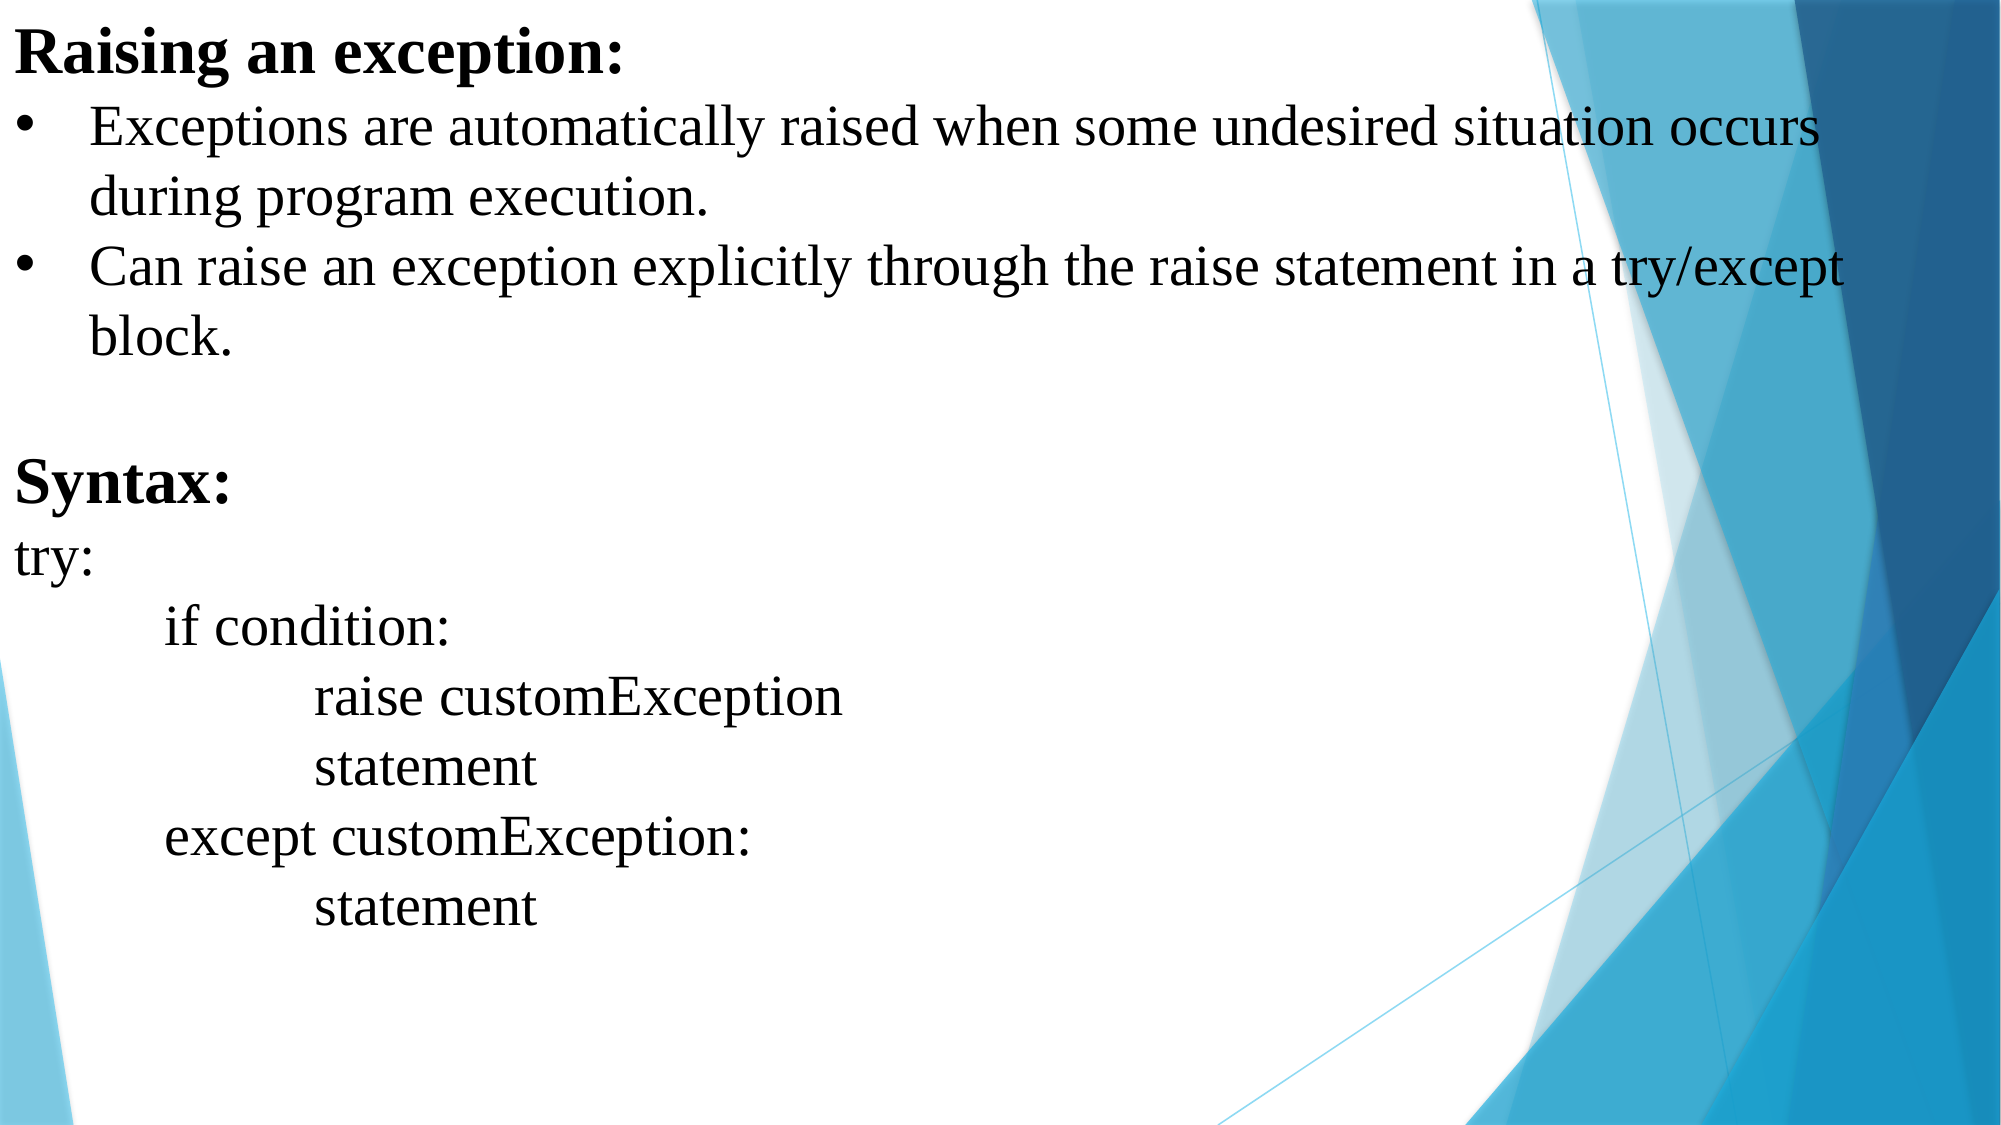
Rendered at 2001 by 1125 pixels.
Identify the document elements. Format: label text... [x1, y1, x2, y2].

text_box Raising an exception: Exceptions are automatically raised when some undesired situation occurs during program execution. Can raise an exception explicitly through the raise statement in a try/except block. Syntax: try: if condition: raise customException statement except customException: statement [0, 0, 2000, 945]
